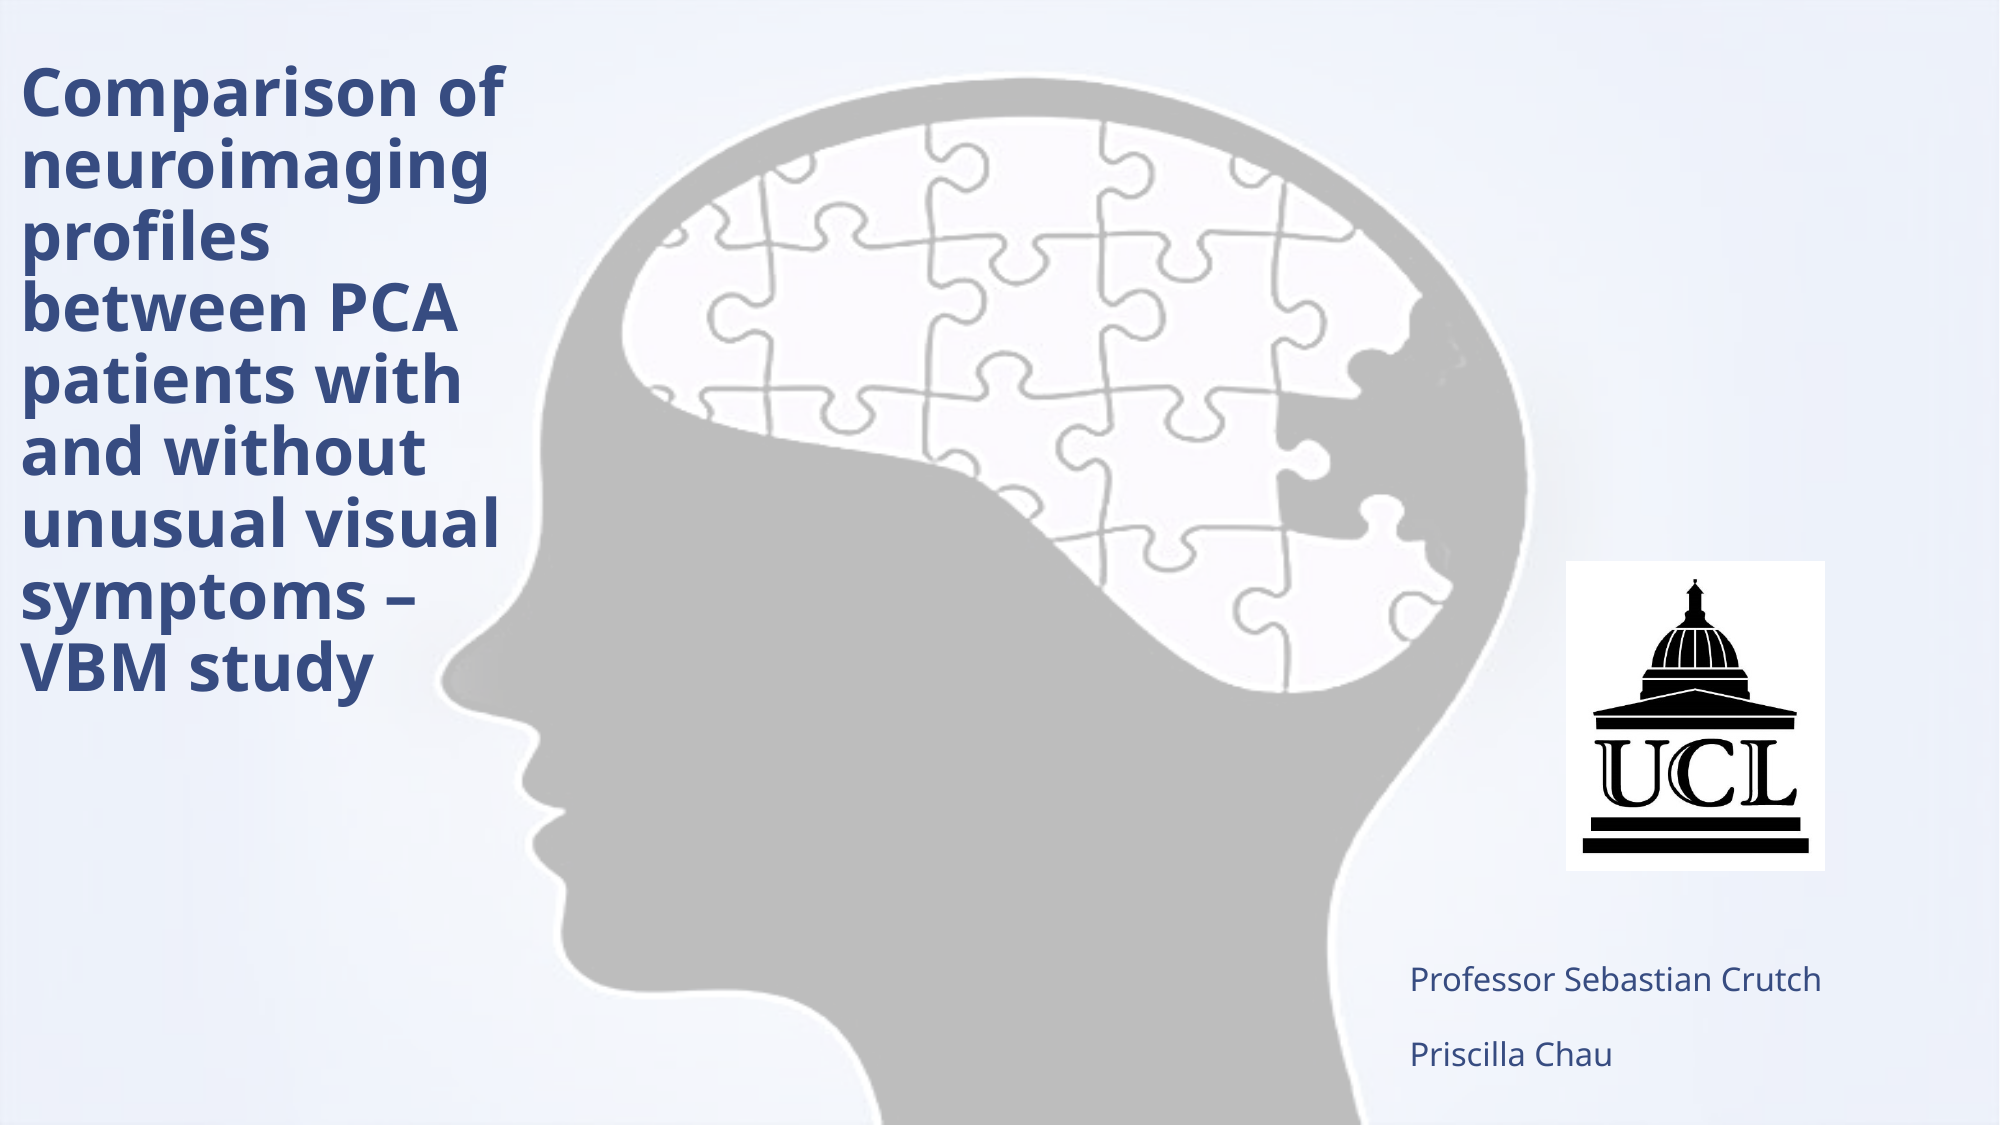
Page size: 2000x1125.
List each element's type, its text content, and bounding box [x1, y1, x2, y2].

picture [1566, 561, 1825, 871]
subtitle Professor Sebastian Crutch Priscilla Chau [1389, 952, 2000, 1125]
title Comparison of neuroimaging profiles between PCA patients with and without unusual visual symptoms – VBM study [0, 42, 532, 716]
